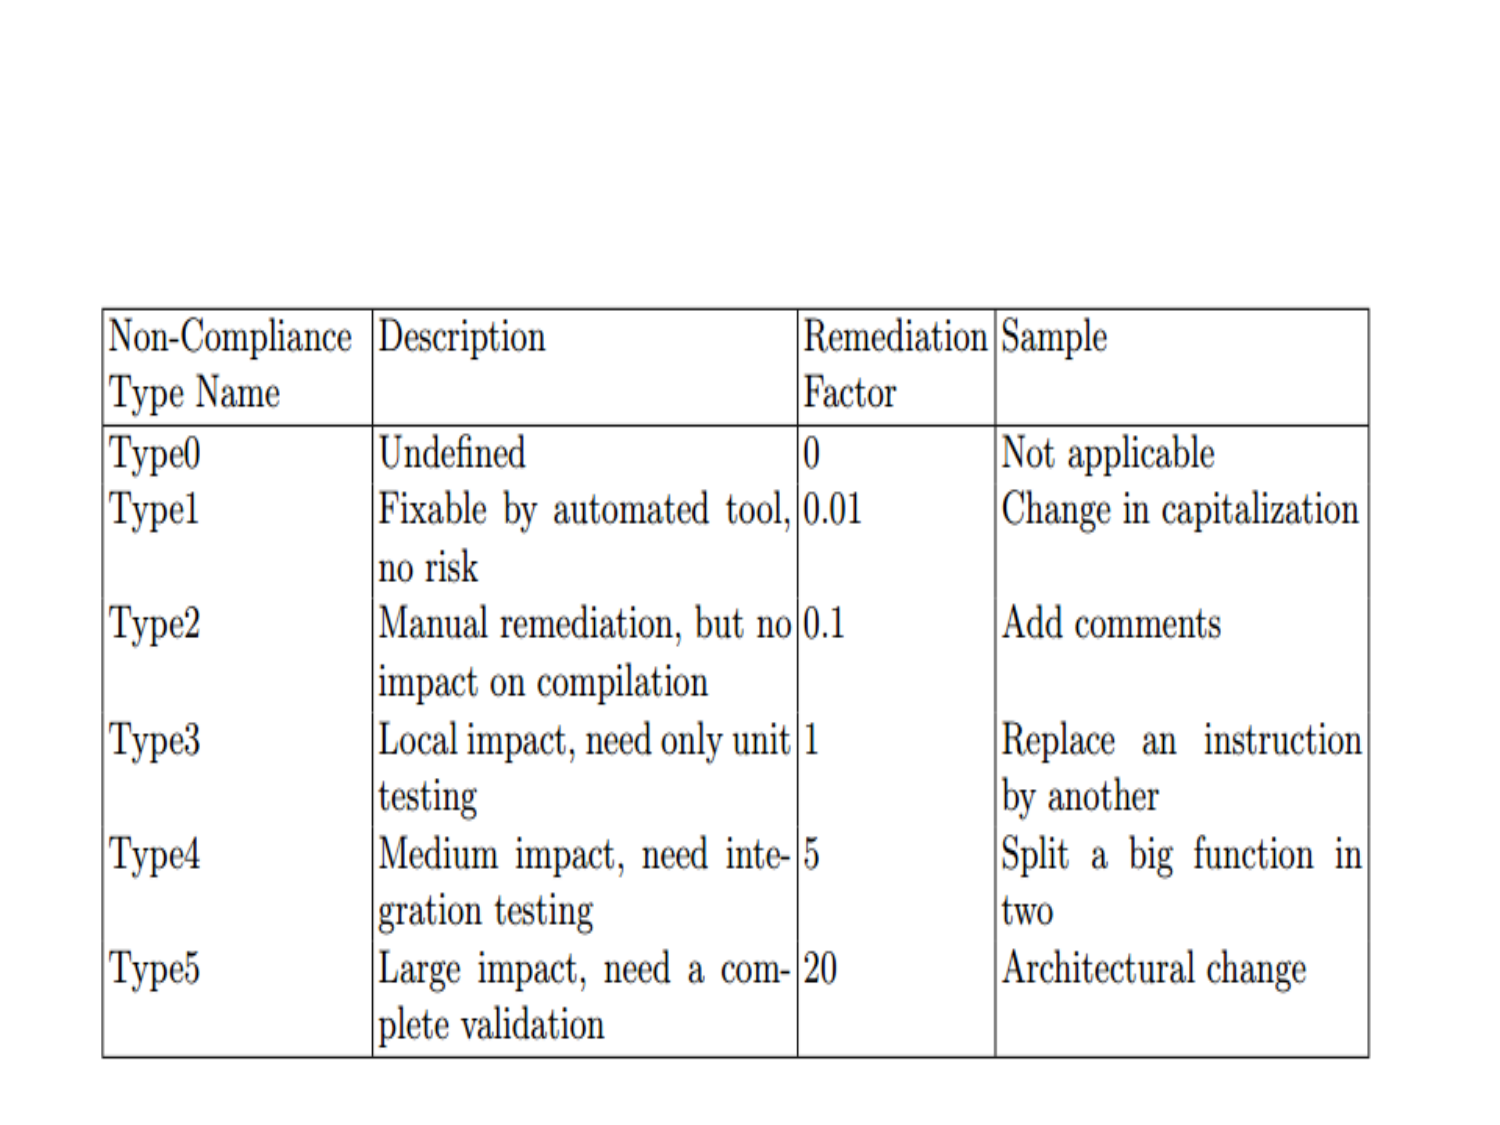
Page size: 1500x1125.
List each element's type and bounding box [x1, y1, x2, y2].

list [100, 302, 1375, 1066]
